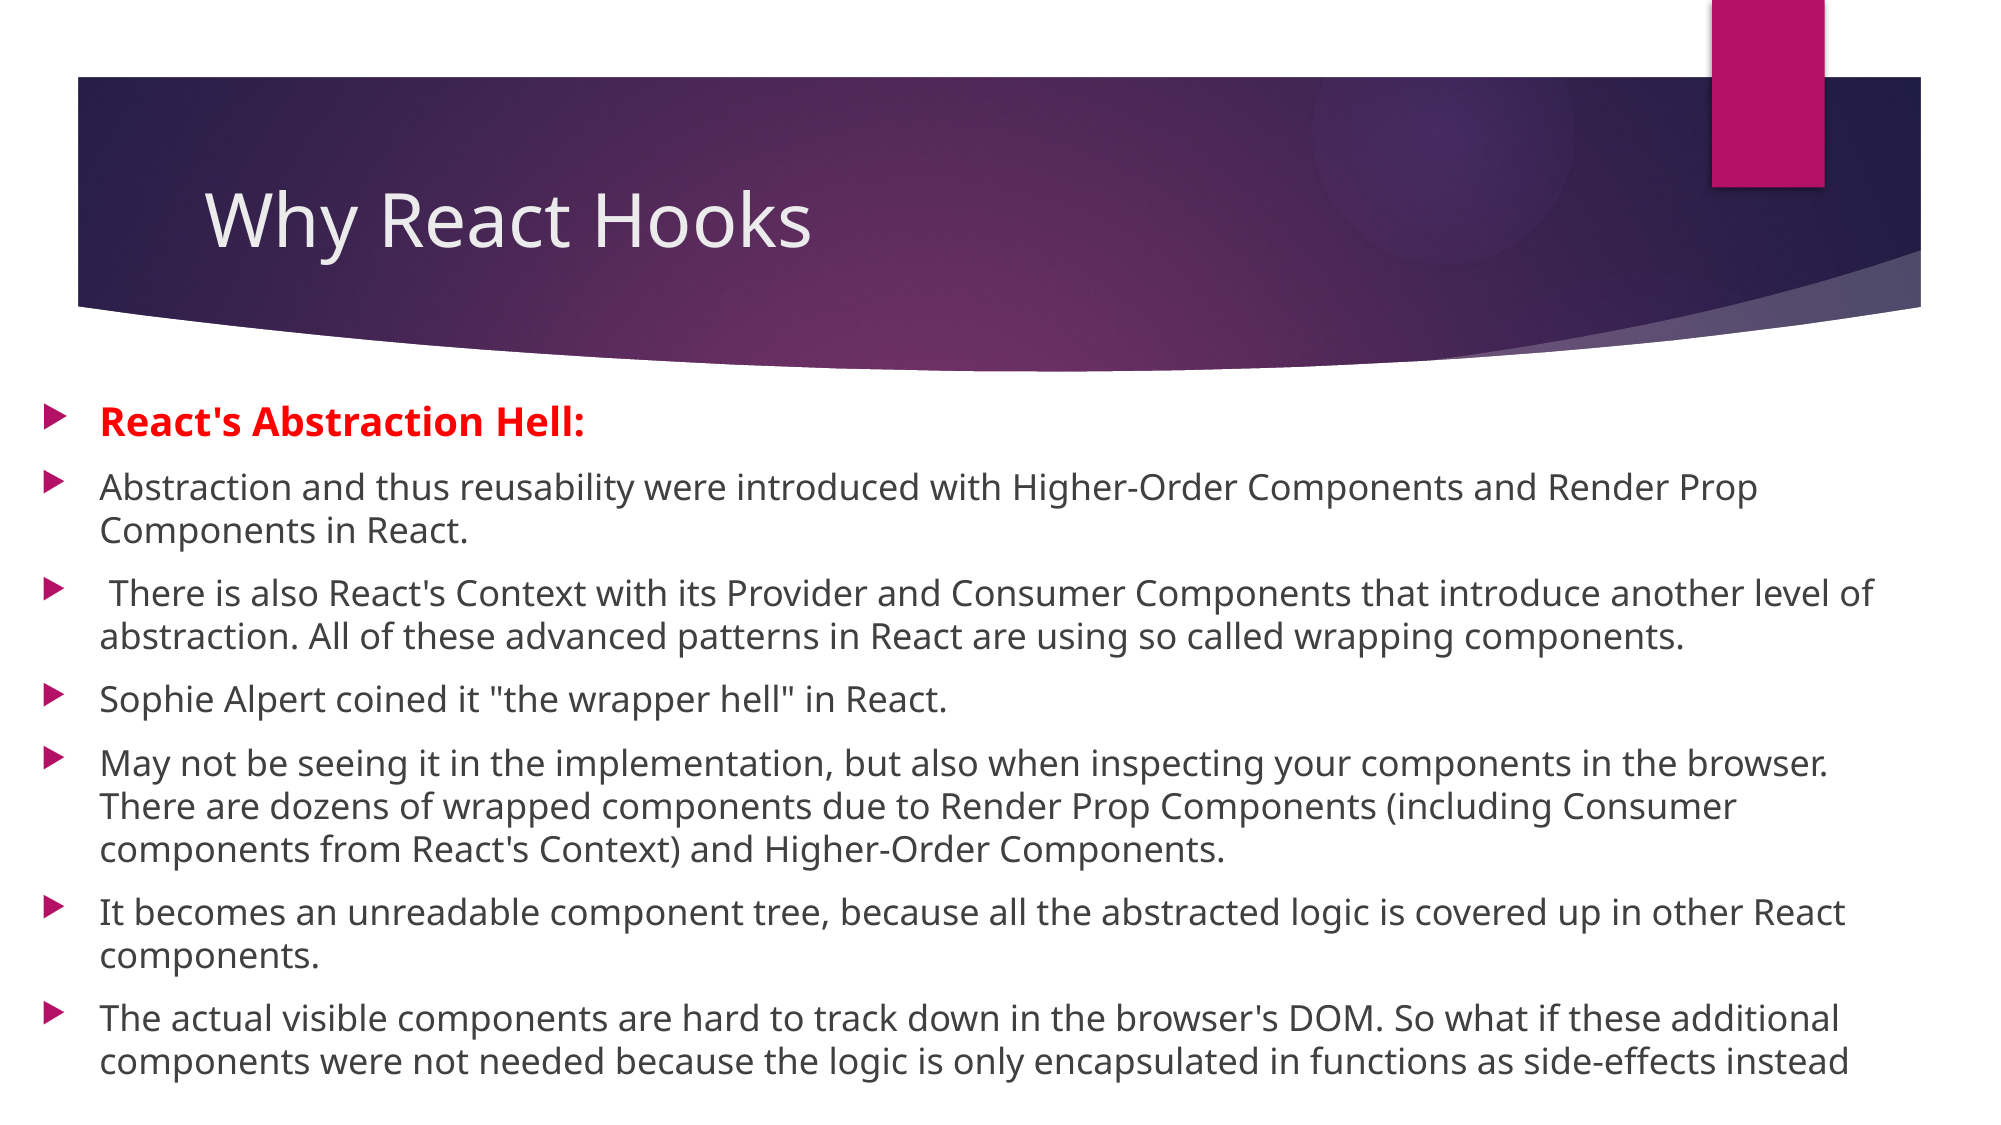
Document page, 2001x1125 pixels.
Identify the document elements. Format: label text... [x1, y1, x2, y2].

title Why React Hooks [189, 159, 1627, 276]
list React's Abstraction Hell: Abstraction and thus reusability were introduced with Higher-Order Components and Render Prop Components in React. There is also React's Context with its Provider and Consumer Components that introduce another level of abstraction. All of these advanced patterns in React are using so called wrapping components. Sophie Alpert coined it "the wrapper hell" in React. May not be seeing it in the implementation, but also when inspecting your components in the browser. There are dozens of wrapped components due to Render Prop Components (including Consumer components from React's Context) and Higher-Order Components. It becomes an unreadable component tree, because all the abstracted logic is covered up in other React components. The actual visible components are hard to track down in the browser's DOM. So what if these additional components were not needed because the logic is only encapsulated in functions as side-effects instead [26, 389, 1946, 1098]
